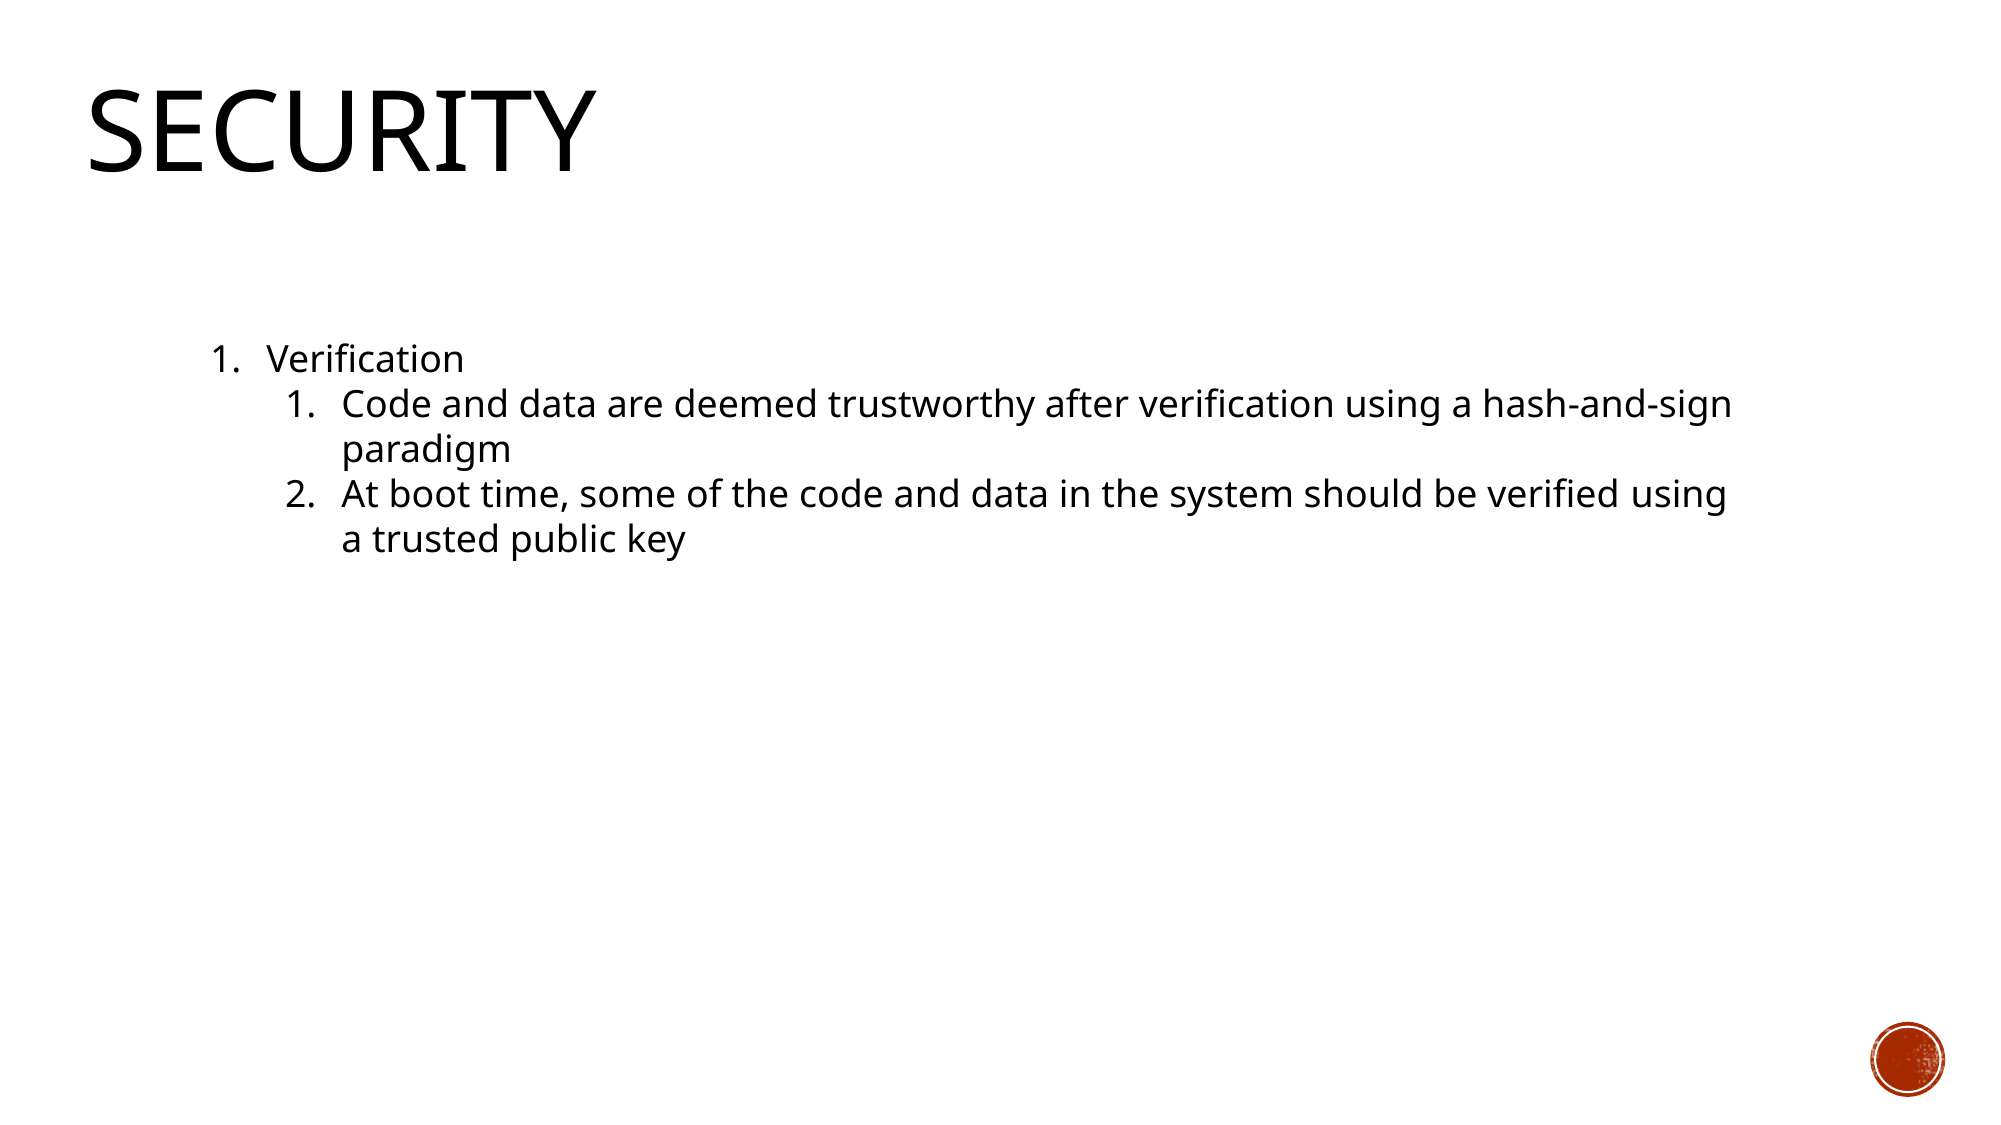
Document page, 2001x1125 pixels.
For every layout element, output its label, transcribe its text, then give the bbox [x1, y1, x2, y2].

text_box Verification Code and data are deemed trustworthy after verification using a hash-and-sign paradigm At boot time, some of the code and data in the system should be verified using a trusted public key [195, 282, 1770, 568]
title security [70, 57, 1028, 213]
